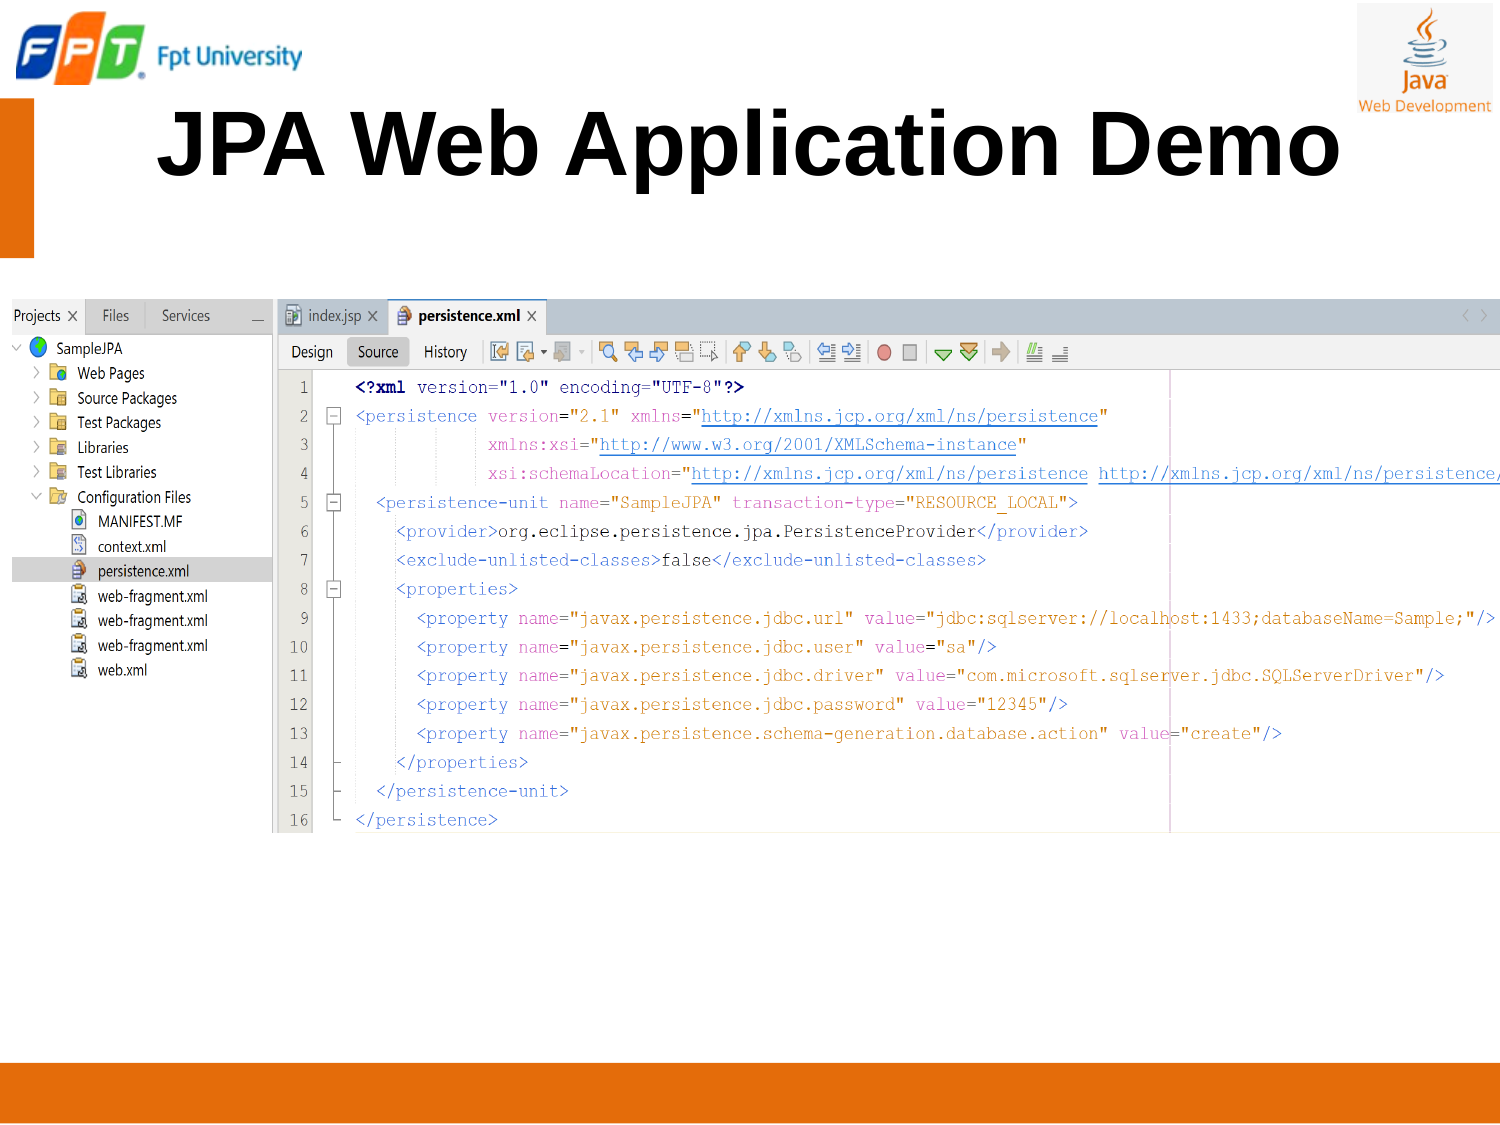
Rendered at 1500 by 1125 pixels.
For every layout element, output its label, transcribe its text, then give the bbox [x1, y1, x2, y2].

picture [16, 11, 302, 85]
picture [1357, 3, 1493, 113]
title JPA Web Application Demo [75, 45, 1425, 233]
picture [12, 299, 1500, 833]
